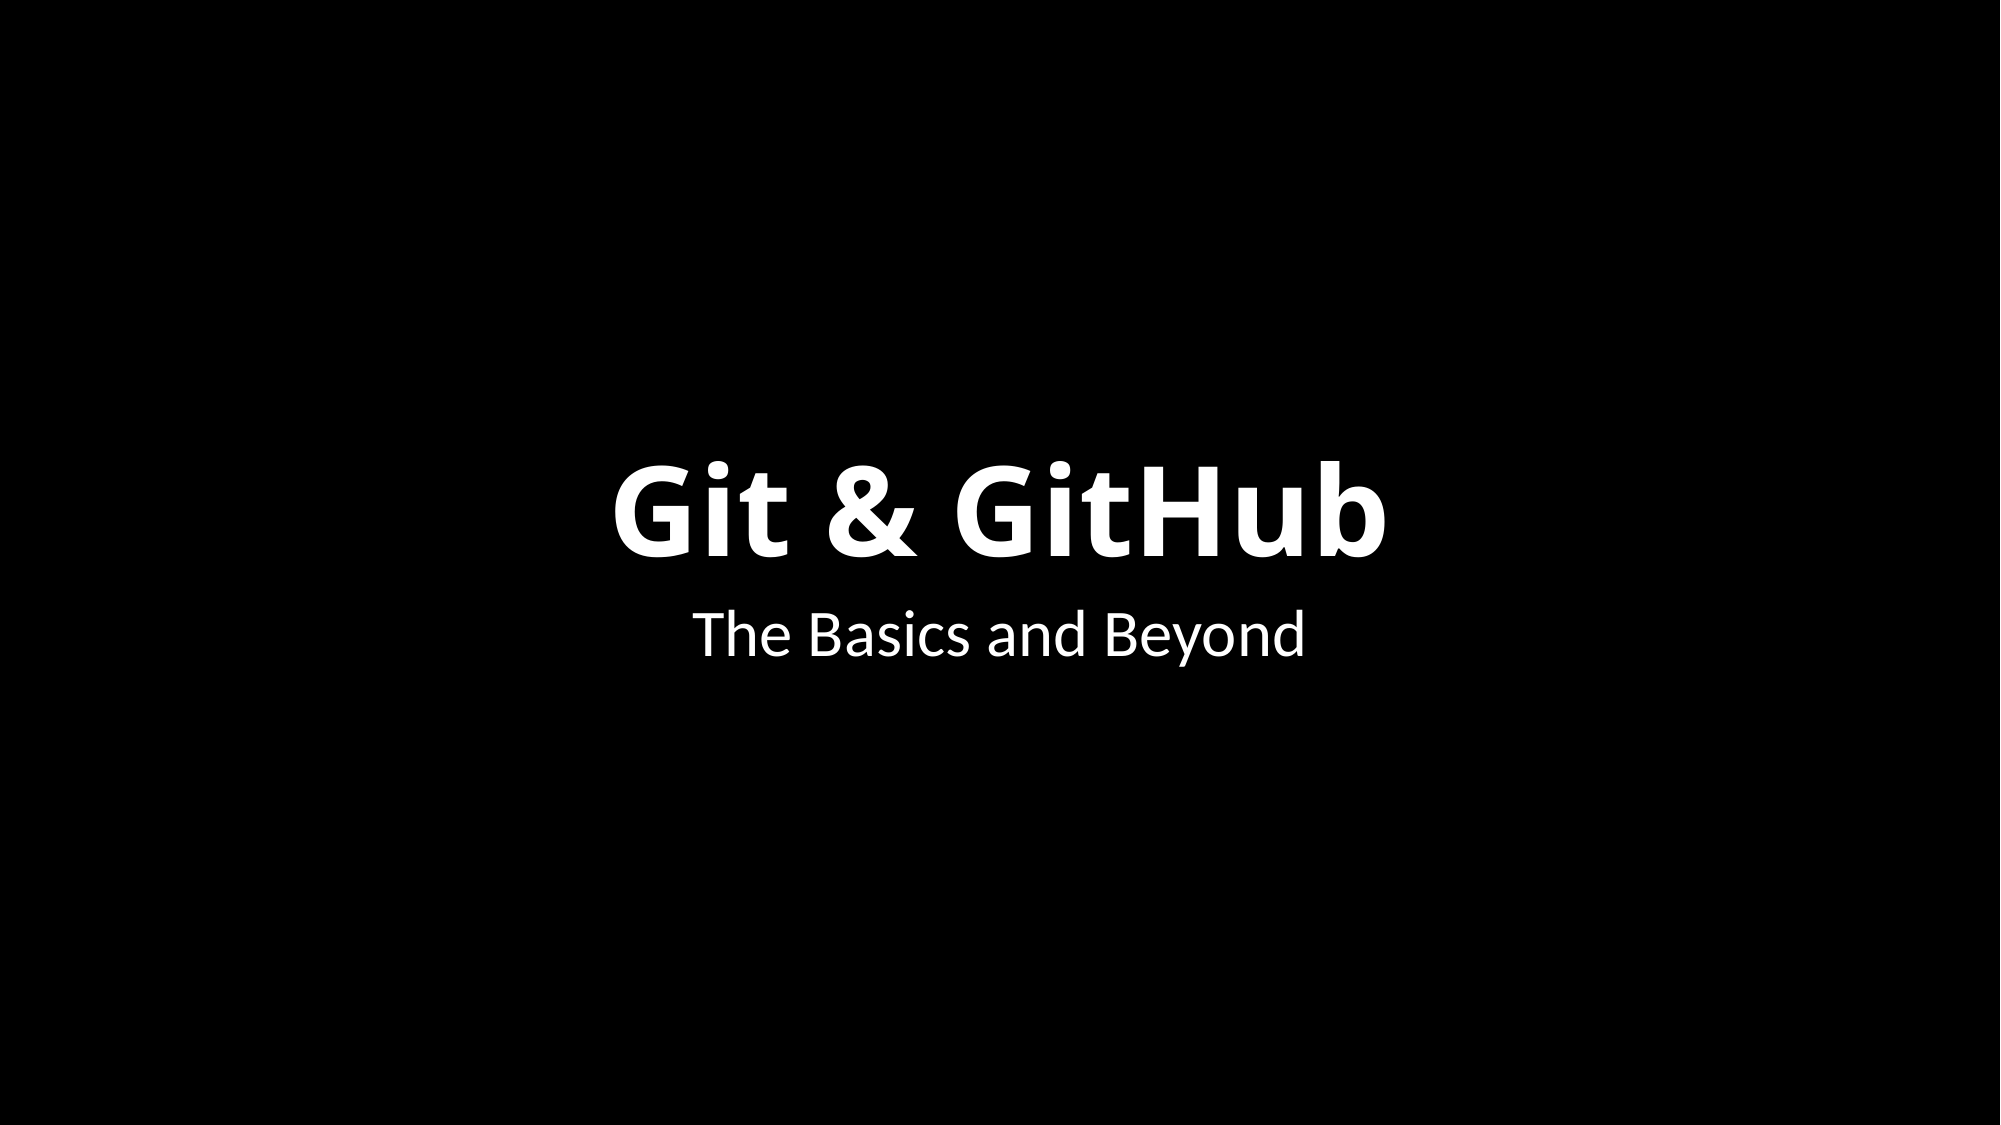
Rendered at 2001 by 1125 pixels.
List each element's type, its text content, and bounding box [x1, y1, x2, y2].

subtitle The Basics and Beyond [249, 590, 1750, 863]
title Git & GitHub [249, 199, 1750, 590]
